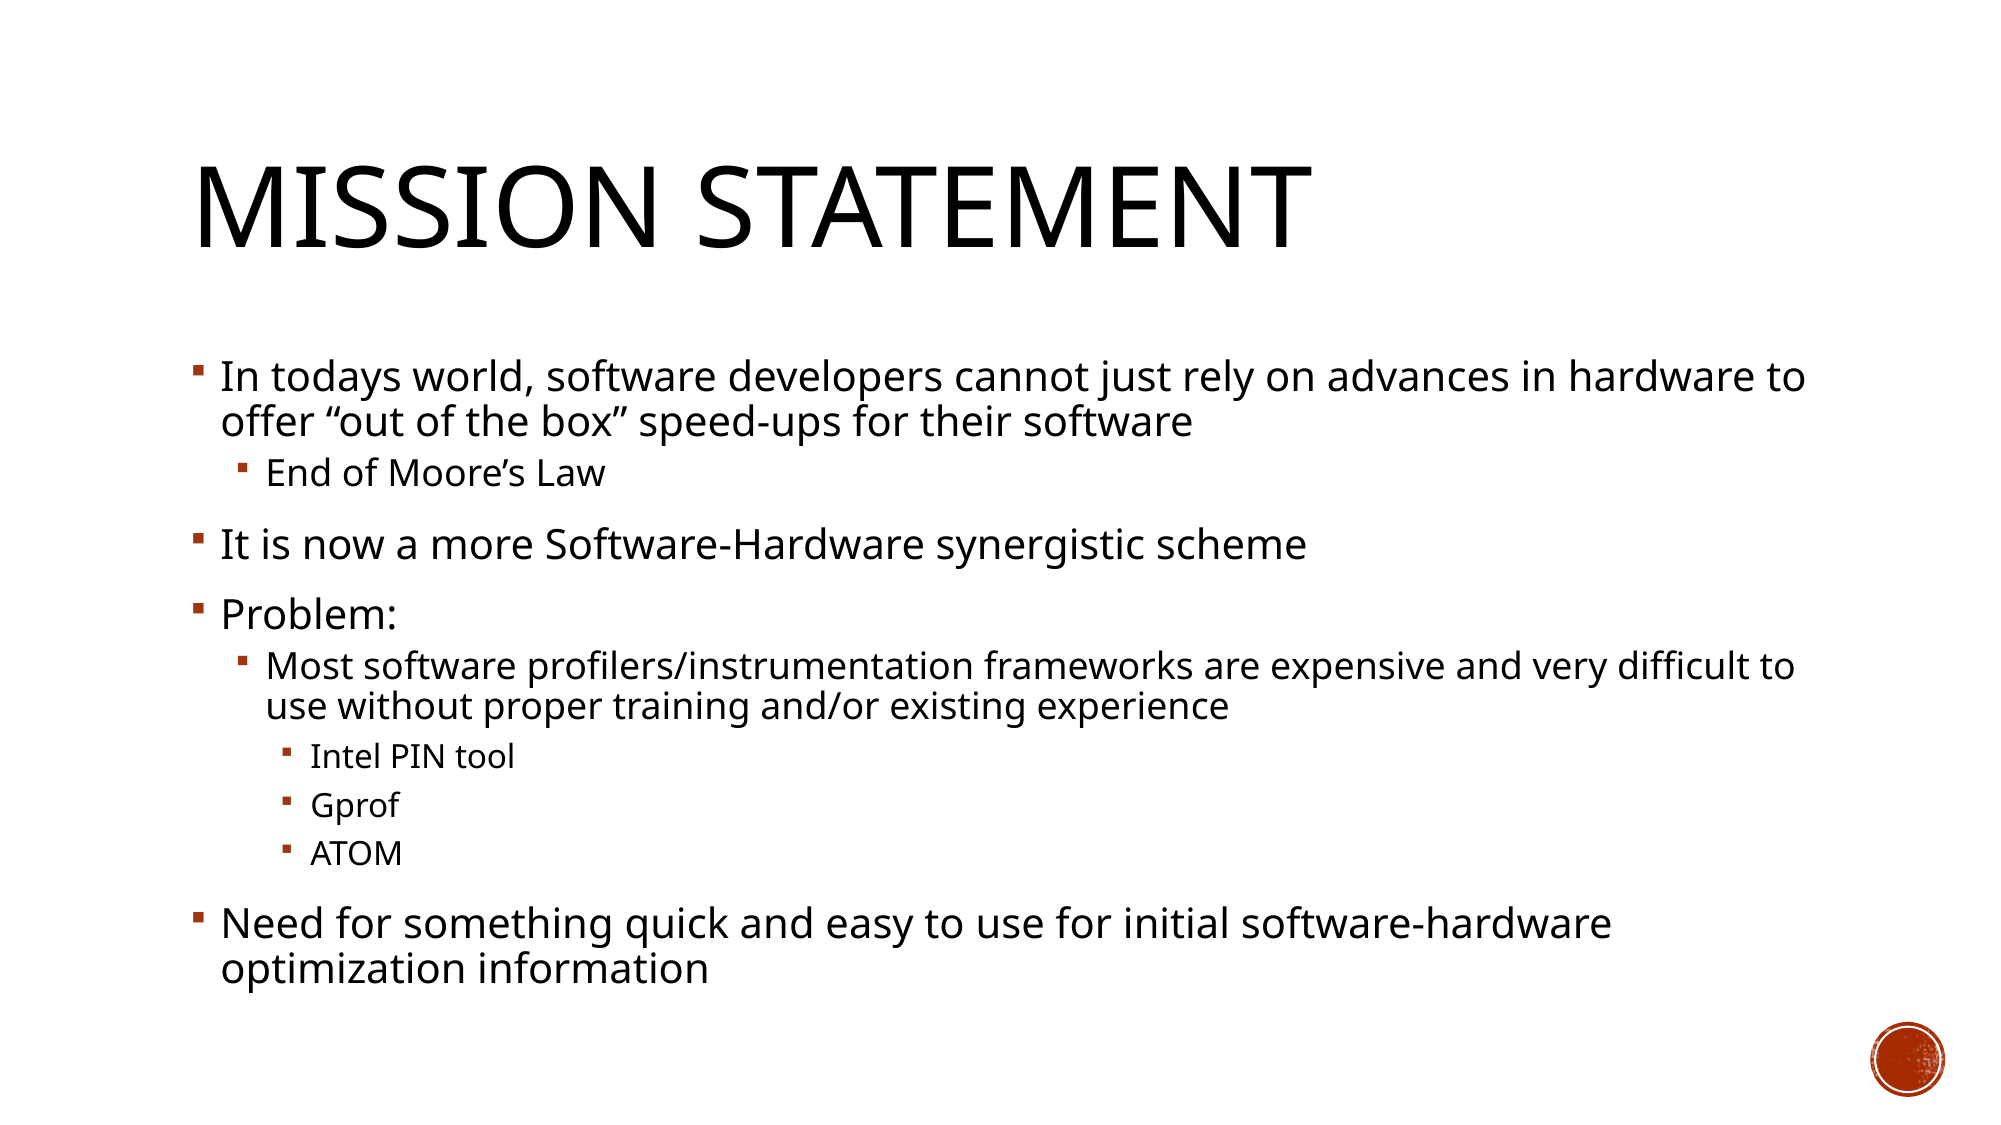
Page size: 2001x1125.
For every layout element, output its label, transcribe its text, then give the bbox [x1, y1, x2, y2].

title Mission Statement [175, 79, 1826, 344]
list In todays world, software developers cannot just rely on advances in hardware to offer “out of the box” speed-ups for their software End of Moore’s Law It is now a more Software-Hardware synergistic scheme Problem: Most software profilers/instrumentation frameworks are expensive and very difficult to use without proper training and/or existing experience Intel PIN tool Gprof ATOM Need for something quick and easy to use for initial software-hardware optimization information [175, 348, 1826, 1013]
